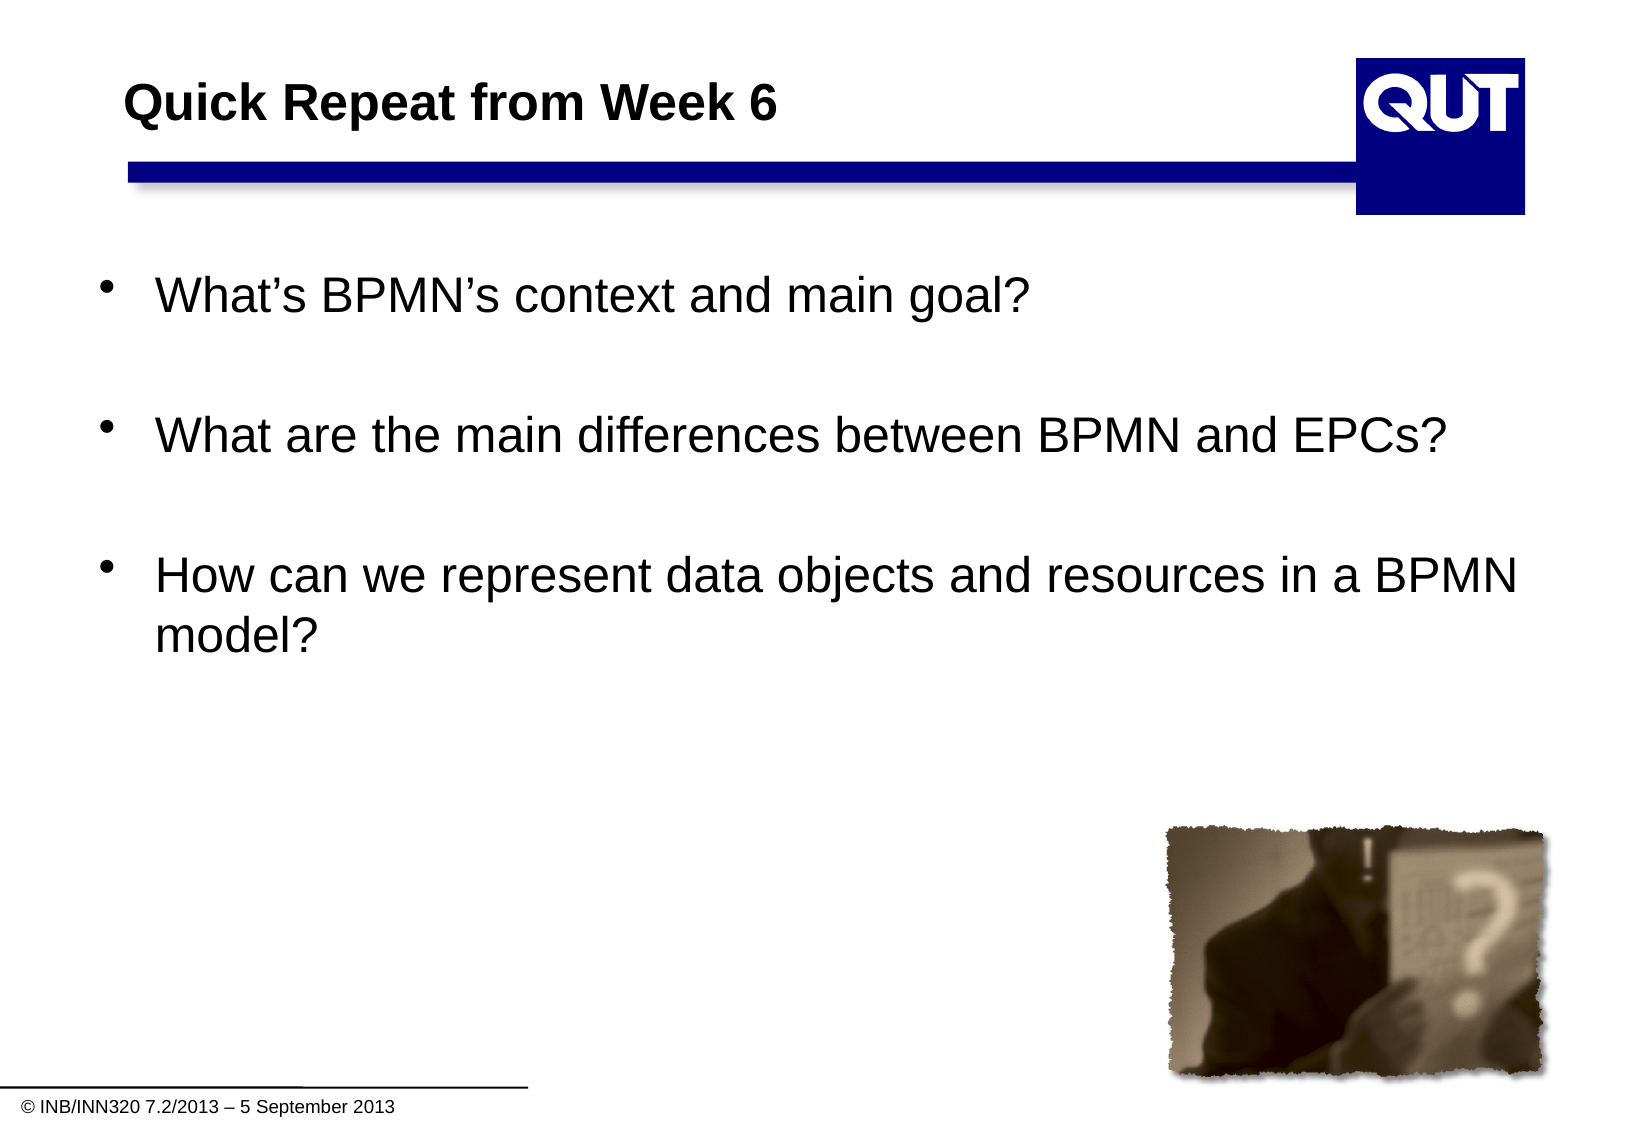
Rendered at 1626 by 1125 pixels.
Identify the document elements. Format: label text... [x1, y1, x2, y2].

picture [1356, 58, 1526, 215]
picture [1161, 821, 1556, 1088]
list What’s BPMN’s context and main goal? What are the main differences between BPMN and EPCs? How can we represent data objects and resources in a BPMN model? [83, 254, 1560, 931]
title Quick Repeat from Week 6 [108, 60, 1301, 161]
